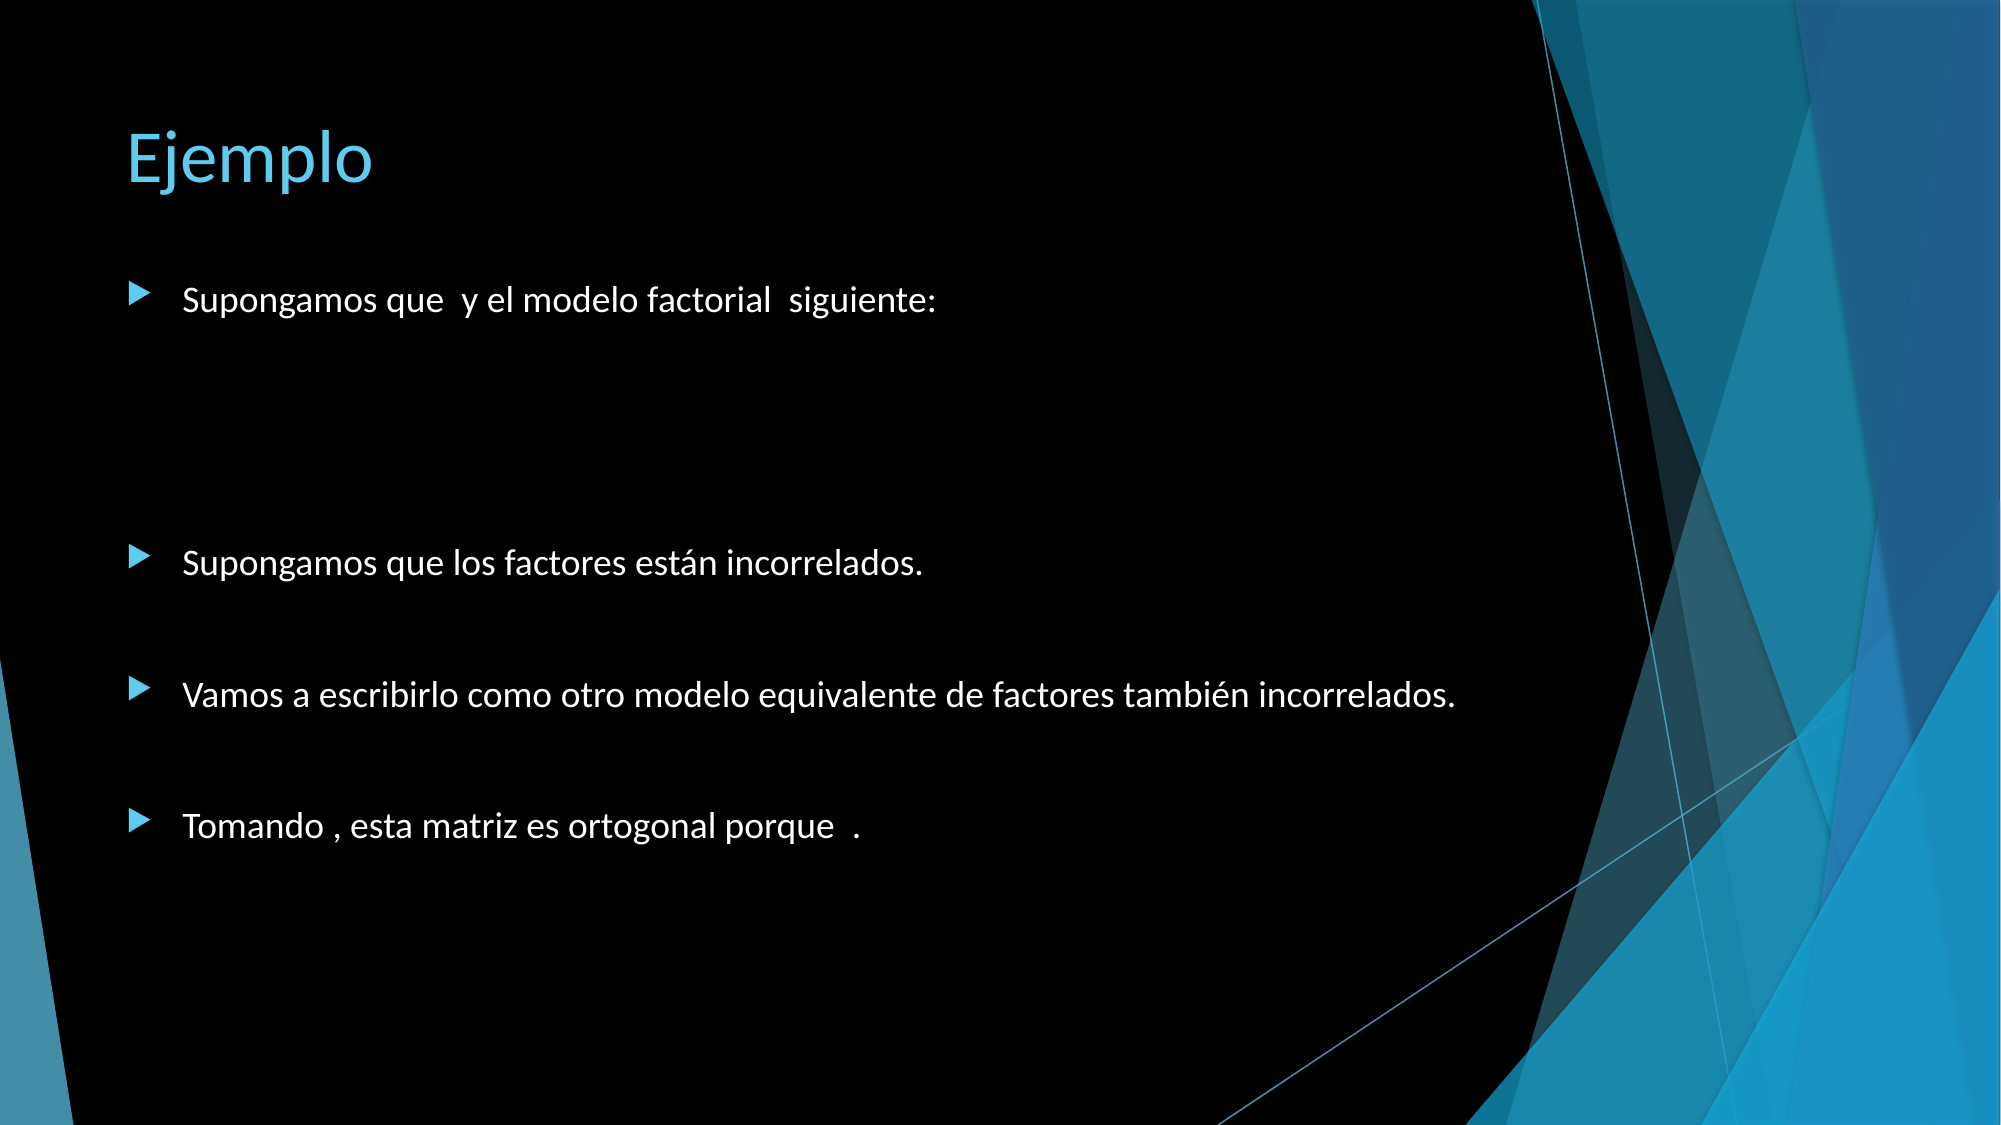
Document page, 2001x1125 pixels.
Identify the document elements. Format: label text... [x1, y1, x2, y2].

title Ejemplo [111, 99, 1522, 317]
